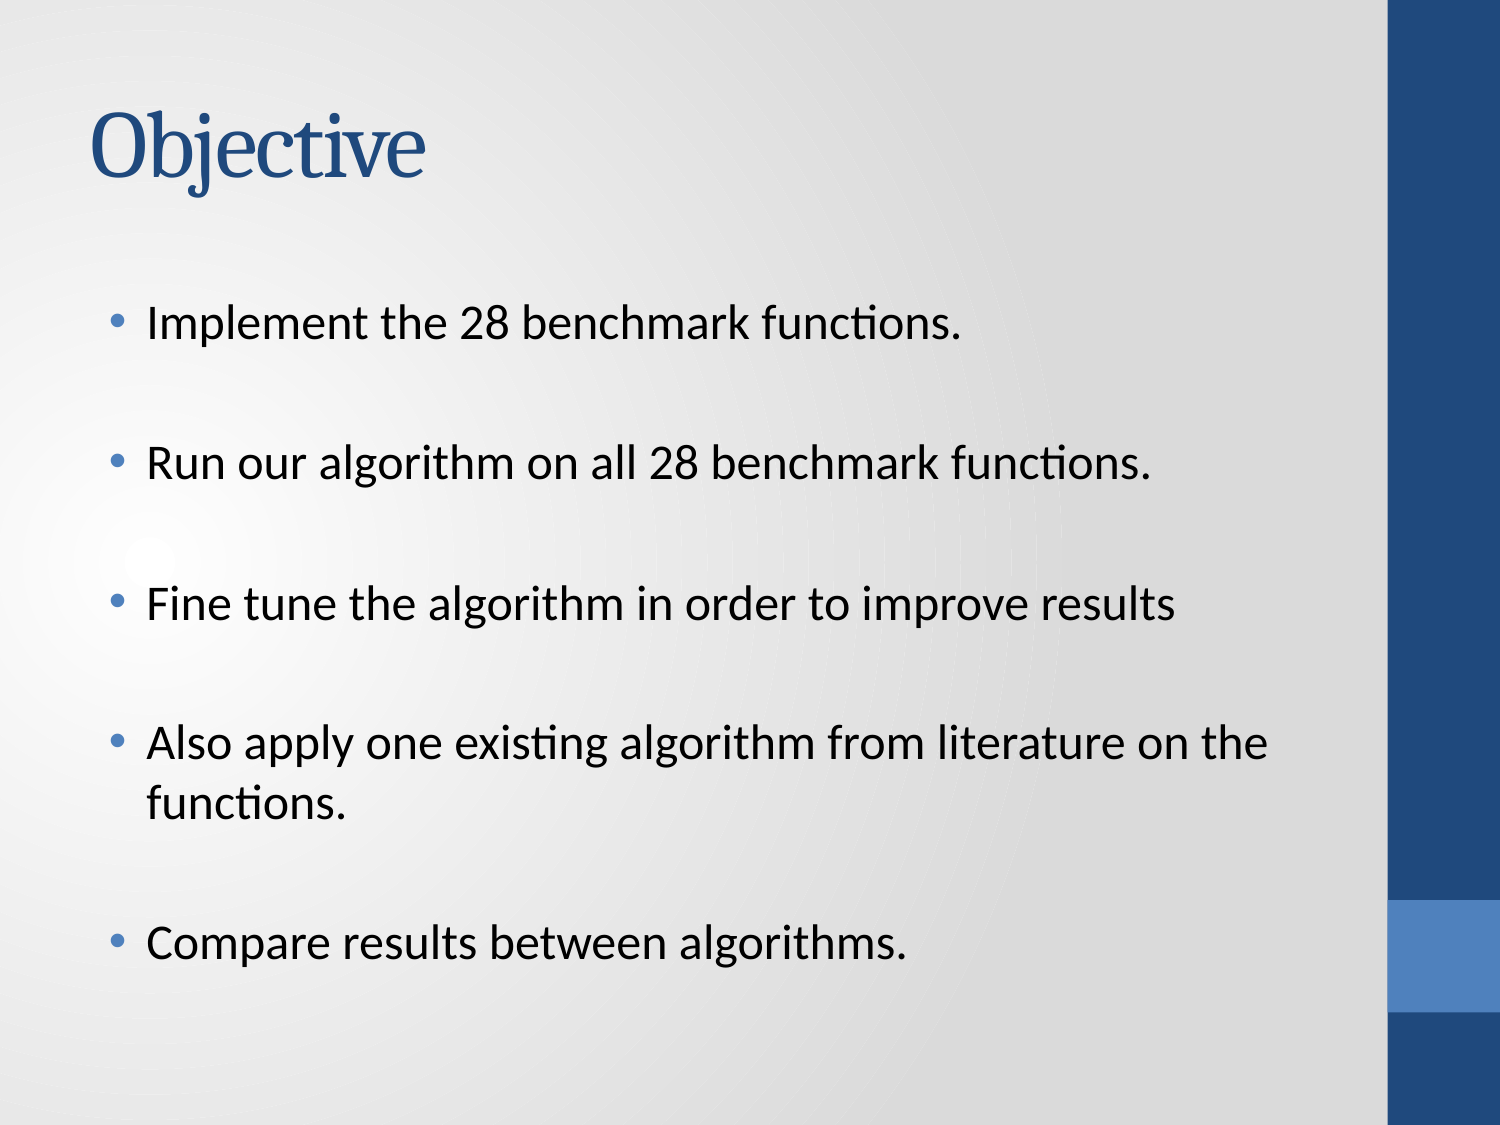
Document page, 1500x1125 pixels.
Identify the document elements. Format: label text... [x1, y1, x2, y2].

list Implement the 28 benchmark functions. Run our algorithm on all 28 benchmark functions. Fine tune the algorithm in order to improve results Also apply one existing algorithm from literature on the functions. Compare results between algorithms. [75, 212, 1325, 1050]
title Objective [75, 45, 1325, 212]
